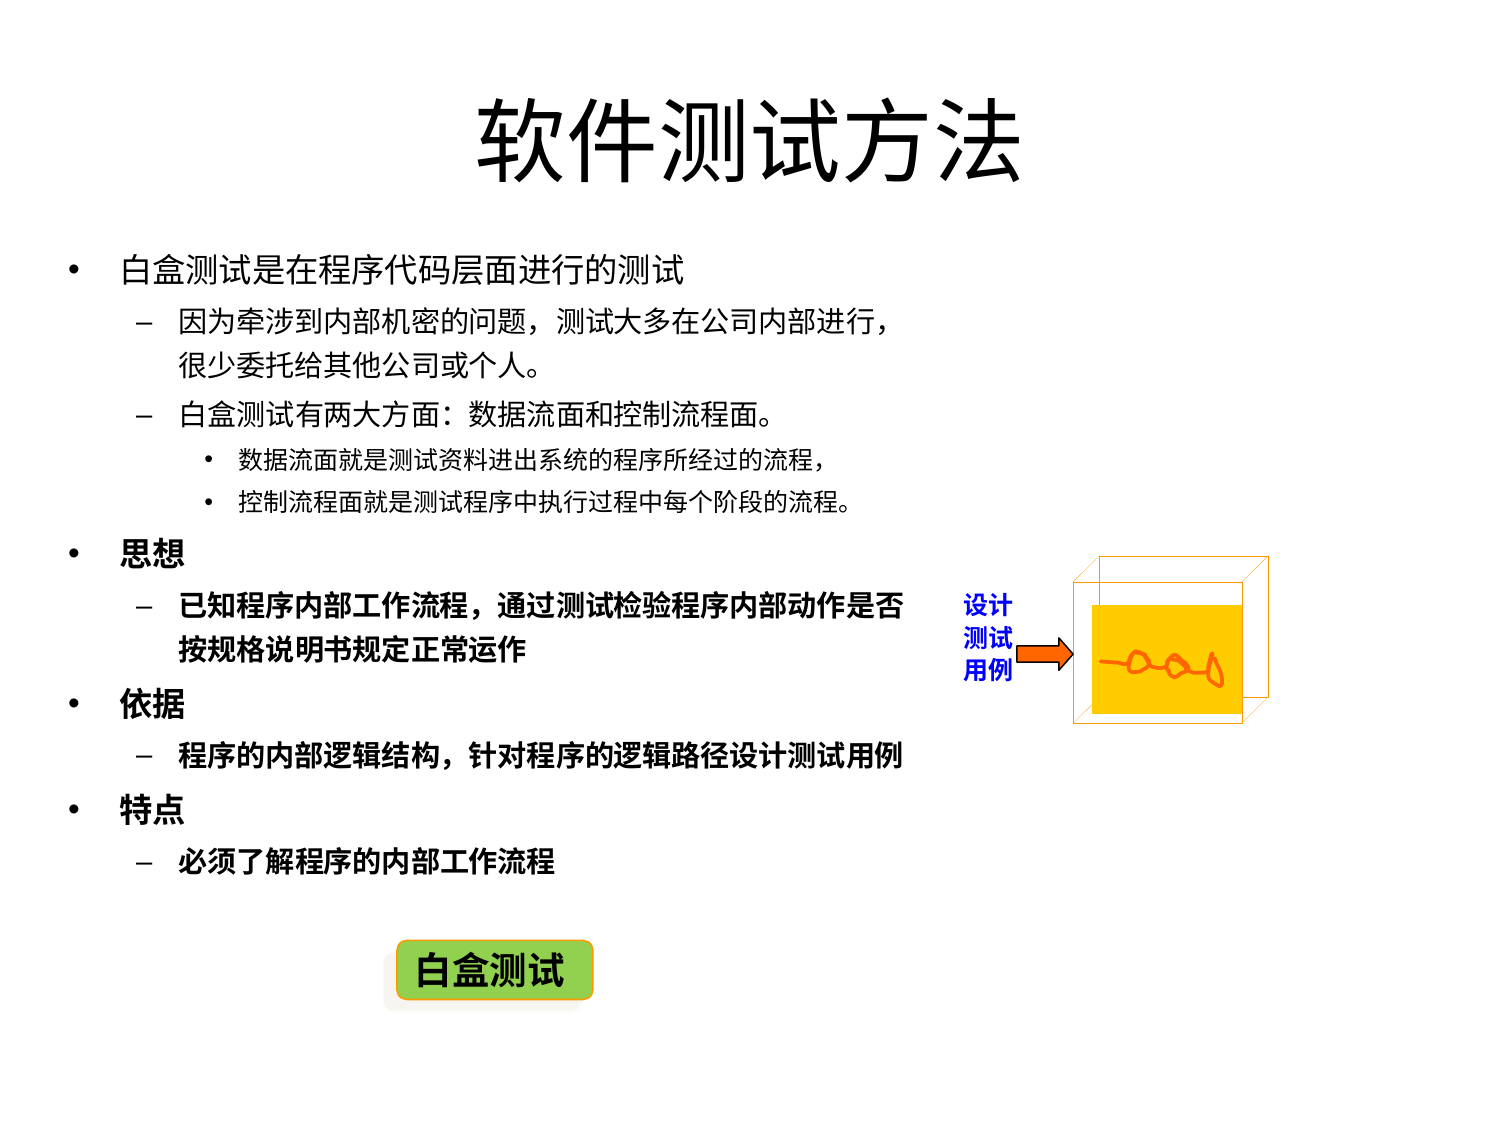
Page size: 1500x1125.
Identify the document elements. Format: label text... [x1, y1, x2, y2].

title 软件测试方法 [75, 45, 1425, 233]
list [941, 553, 1271, 726]
list 白盒测试是在程序代码层面进行的测试 因为牵涉到内部机密的问题，测试大多在公司内部进行，很少委托给其他公司或个人。 白盒测试有两大方面：数据流面和控制流程面。 数据流面就是测试资料进出系统的程序所经过的流程， 控制流程面就是测试程序中执行过程中每个阶段的流程。 思想 已知程序内部工作流程，通过测试检验程序内部动作是否按规格说明书规定正常运作 依据 程序的内部逻辑结构，针对程序的逻辑路径设计测试用例 特点 必须了解程序的内部工作流程 [53, 231, 937, 904]
text_box 白盒测试 [396, 940, 593, 1000]
